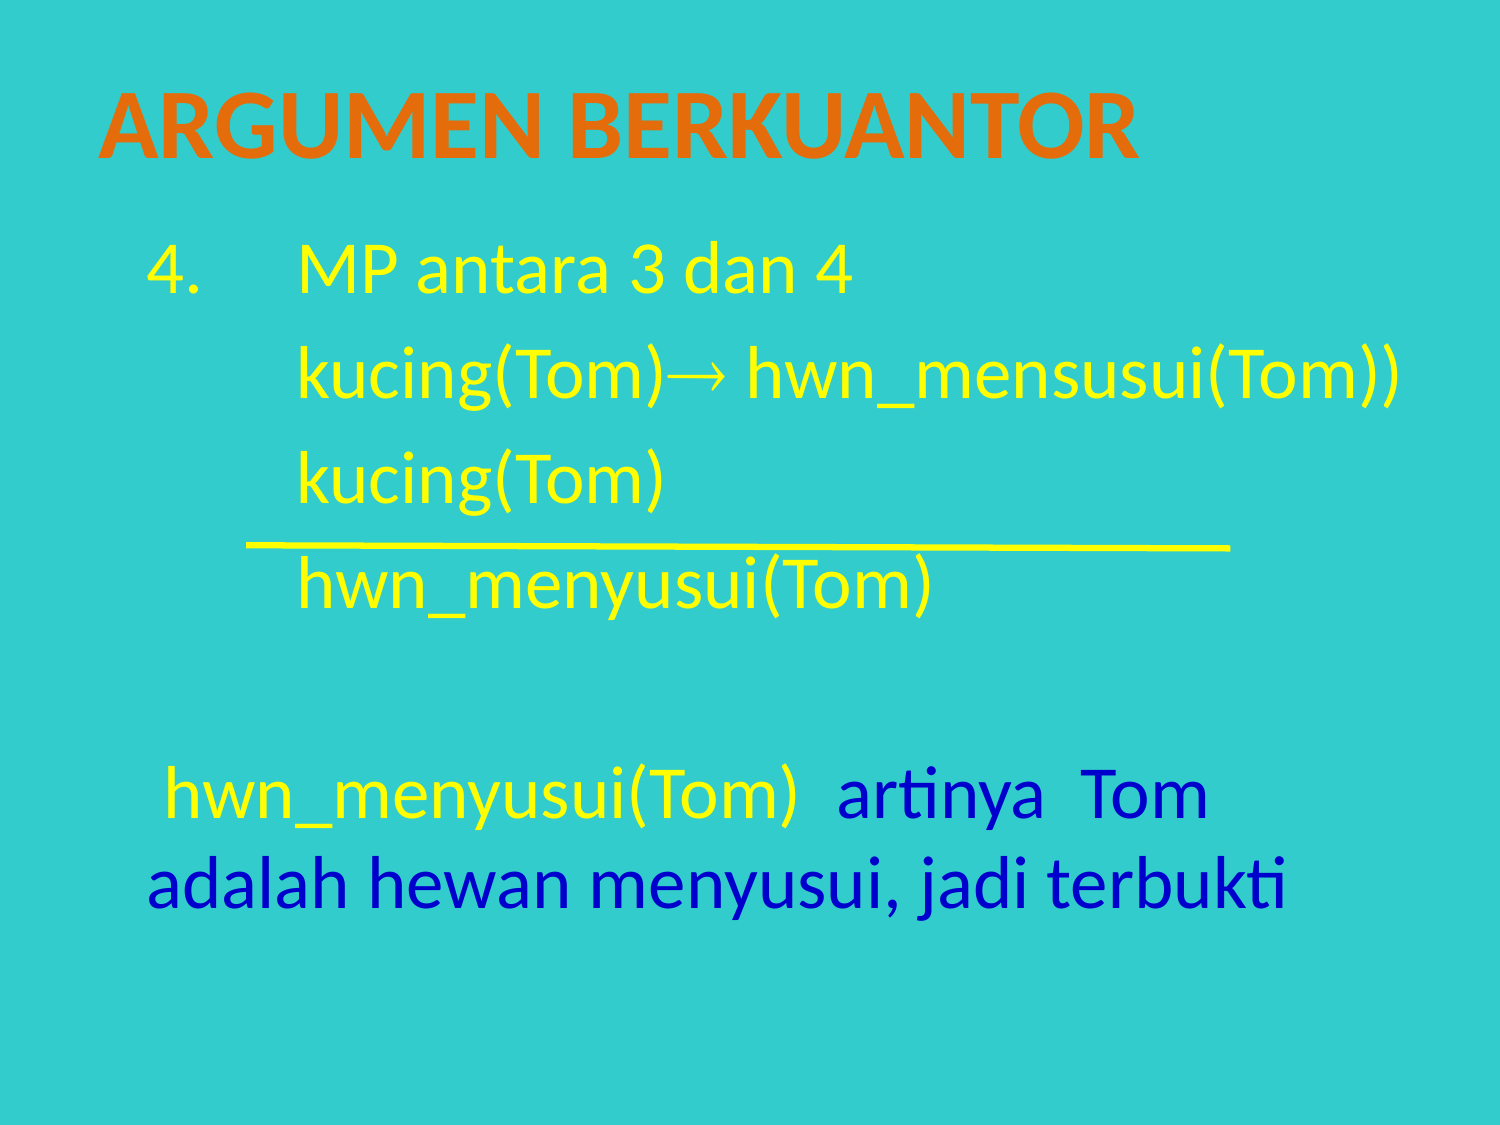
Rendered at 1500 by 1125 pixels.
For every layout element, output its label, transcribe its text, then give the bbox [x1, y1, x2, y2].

text_box argumen berkuantor [83, 51, 1158, 187]
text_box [245, 545, 1231, 549]
list 4. MP antara 3 dan 4 kucing(Tom) hwn_mensusui(Tom)) kucing(Tom) hwn_menyusui(Tom) hwn_menyusui(Tom) artinya Tom adalah hewan menyusui, jadi terbukti [75, 210, 1425, 1020]
